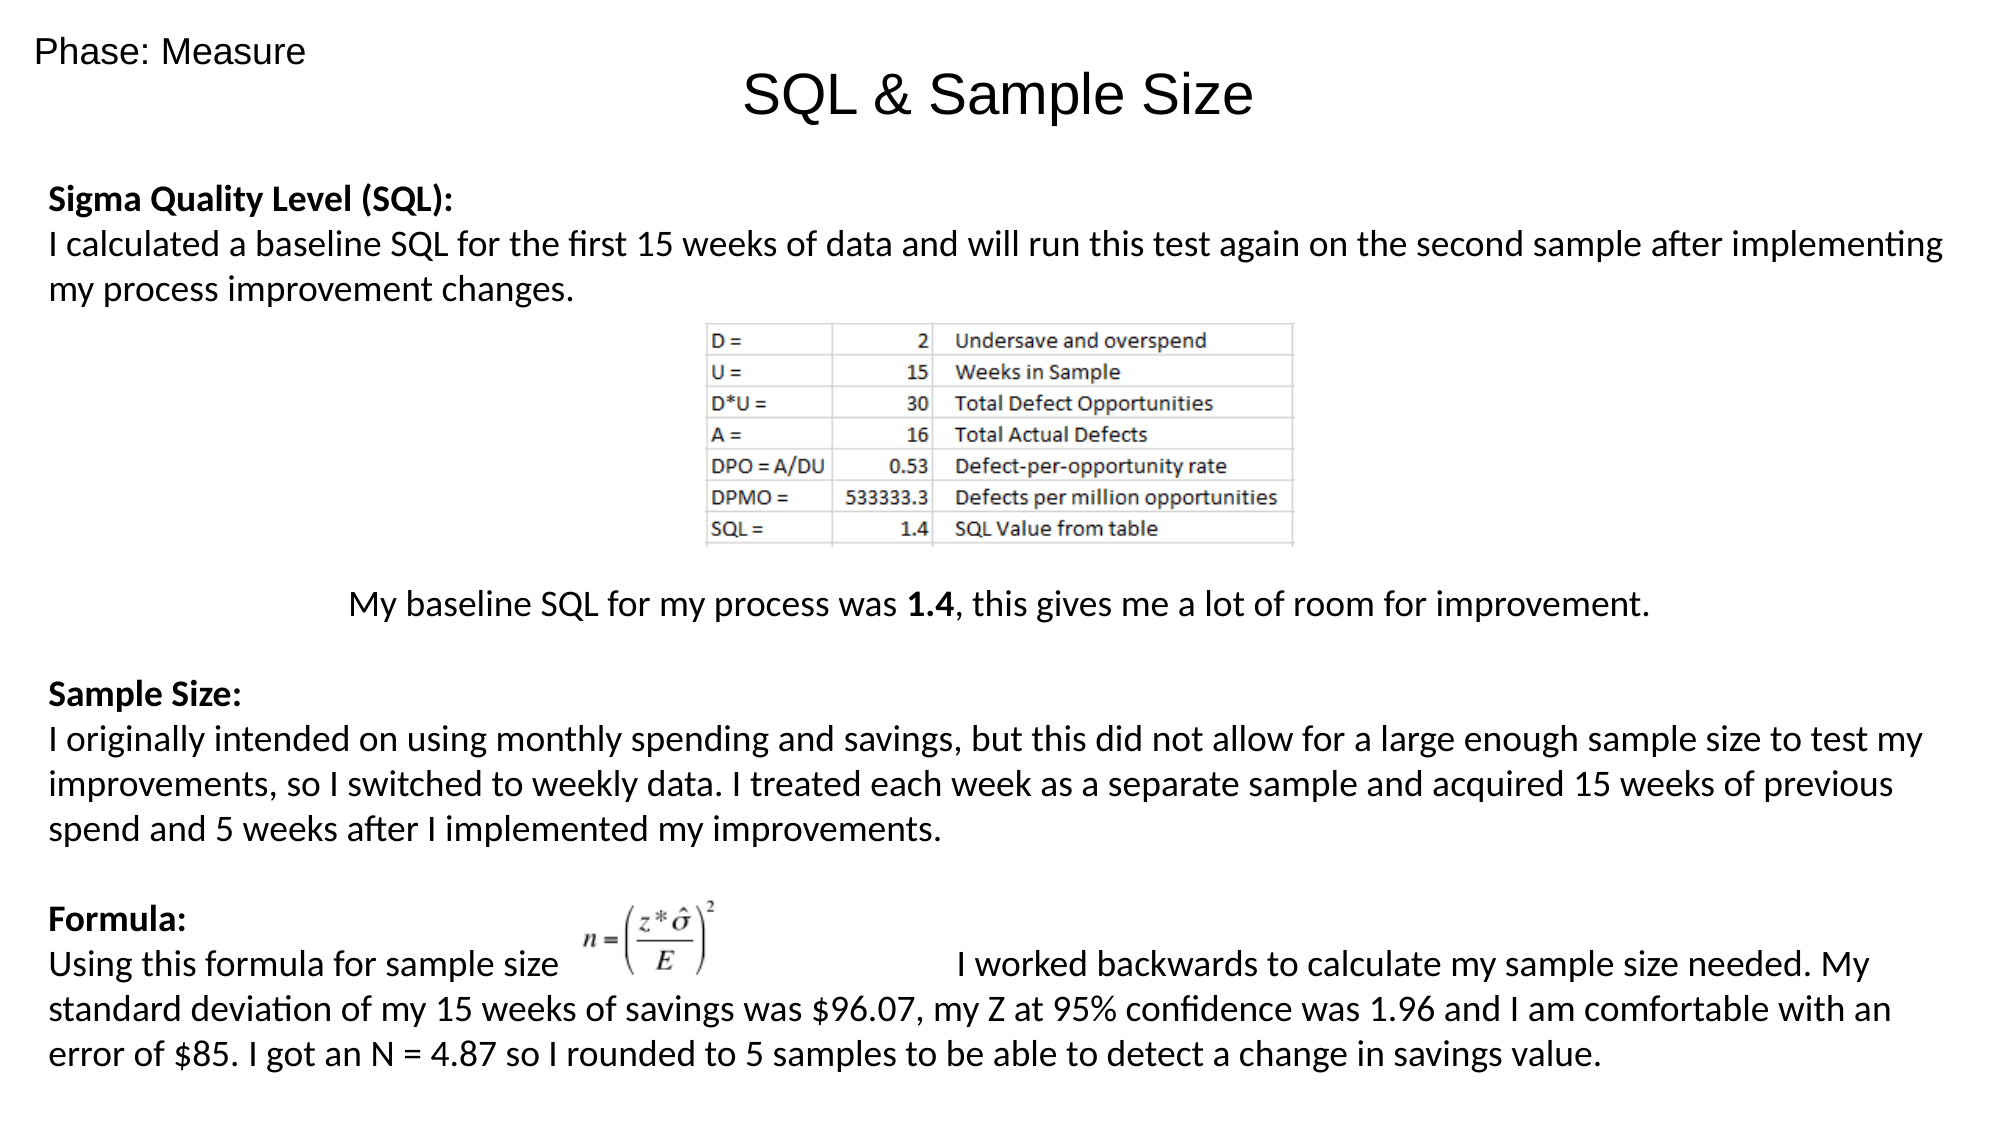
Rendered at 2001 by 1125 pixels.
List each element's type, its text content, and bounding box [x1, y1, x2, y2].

text_box Phase: Measure [19, 19, 442, 79]
text_box Sigma Quality Level (SQL): I calculated a baseline SQL for the first 15 weeks of data and will run this test again on the second sample after implementing my process improvement changes. My baseline SQL for my process was 1.4, this gives me a lot of room for improvement. Sample Size: I originally intended on using monthly spending and savings, but this did not allow for a large enough sample size to test my improvements, so I switched to weekly data. I treated each week as a separate sample and acquired 15 weeks of previous spend and 5 weeks after I implemented my improvements. Formula: Using this formula for sample size I worked backwards to calculate my sample size needed. My standard deviation of my 15 weeks of savings was $96.07, my Z at 95% confidence was 1.96 and I am comfortable with an error of $85. I got an N = 4.87 so I rounded to 5 samples to be able to detect a change in savings value. [33, 166, 1967, 1125]
picture [574, 887, 725, 995]
text_box SQL & Sample Size [728, 49, 1272, 134]
picture [705, 322, 1295, 547]
